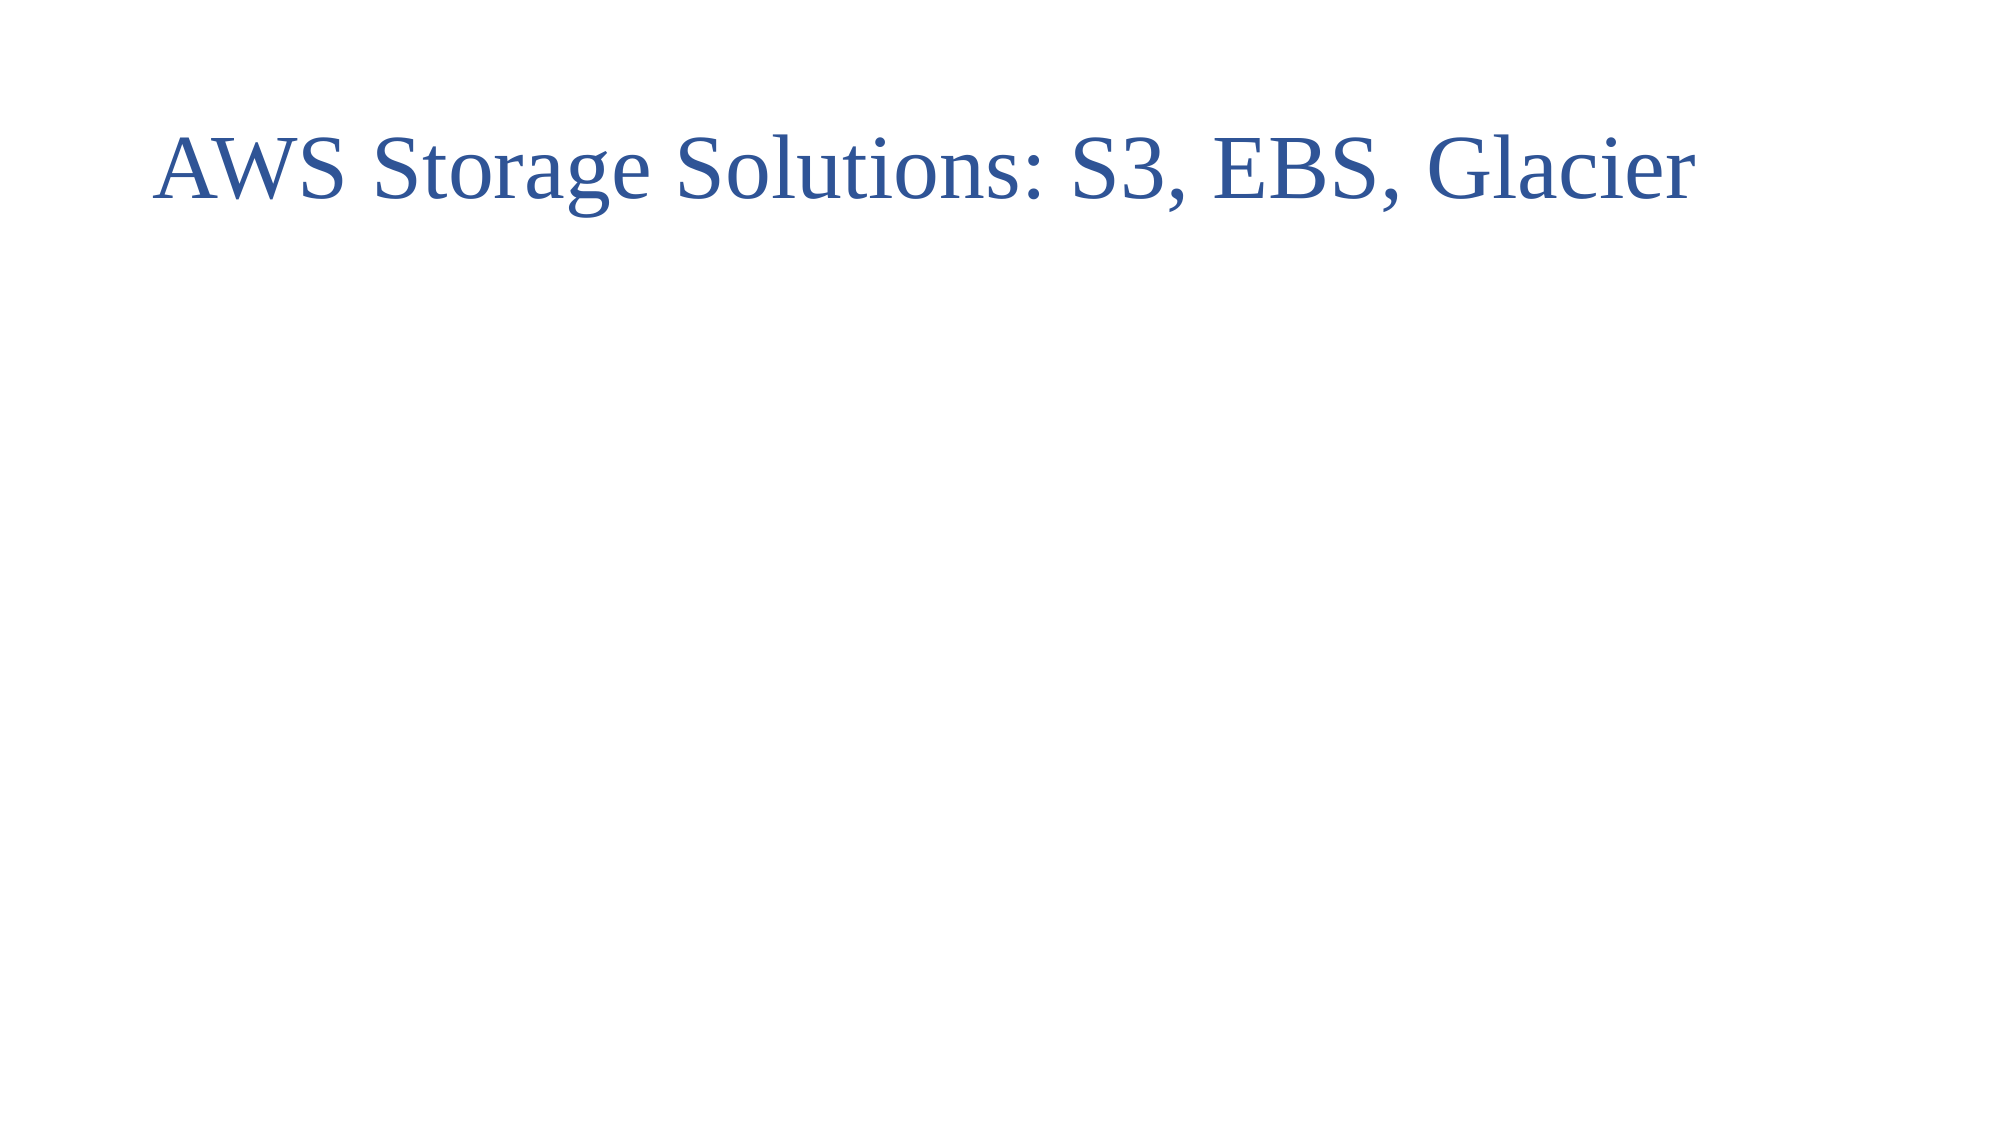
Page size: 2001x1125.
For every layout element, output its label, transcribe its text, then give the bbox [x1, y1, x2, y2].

title AWS Storage Solutions: S3, EBS, Glacier [137, 59, 1863, 278]
